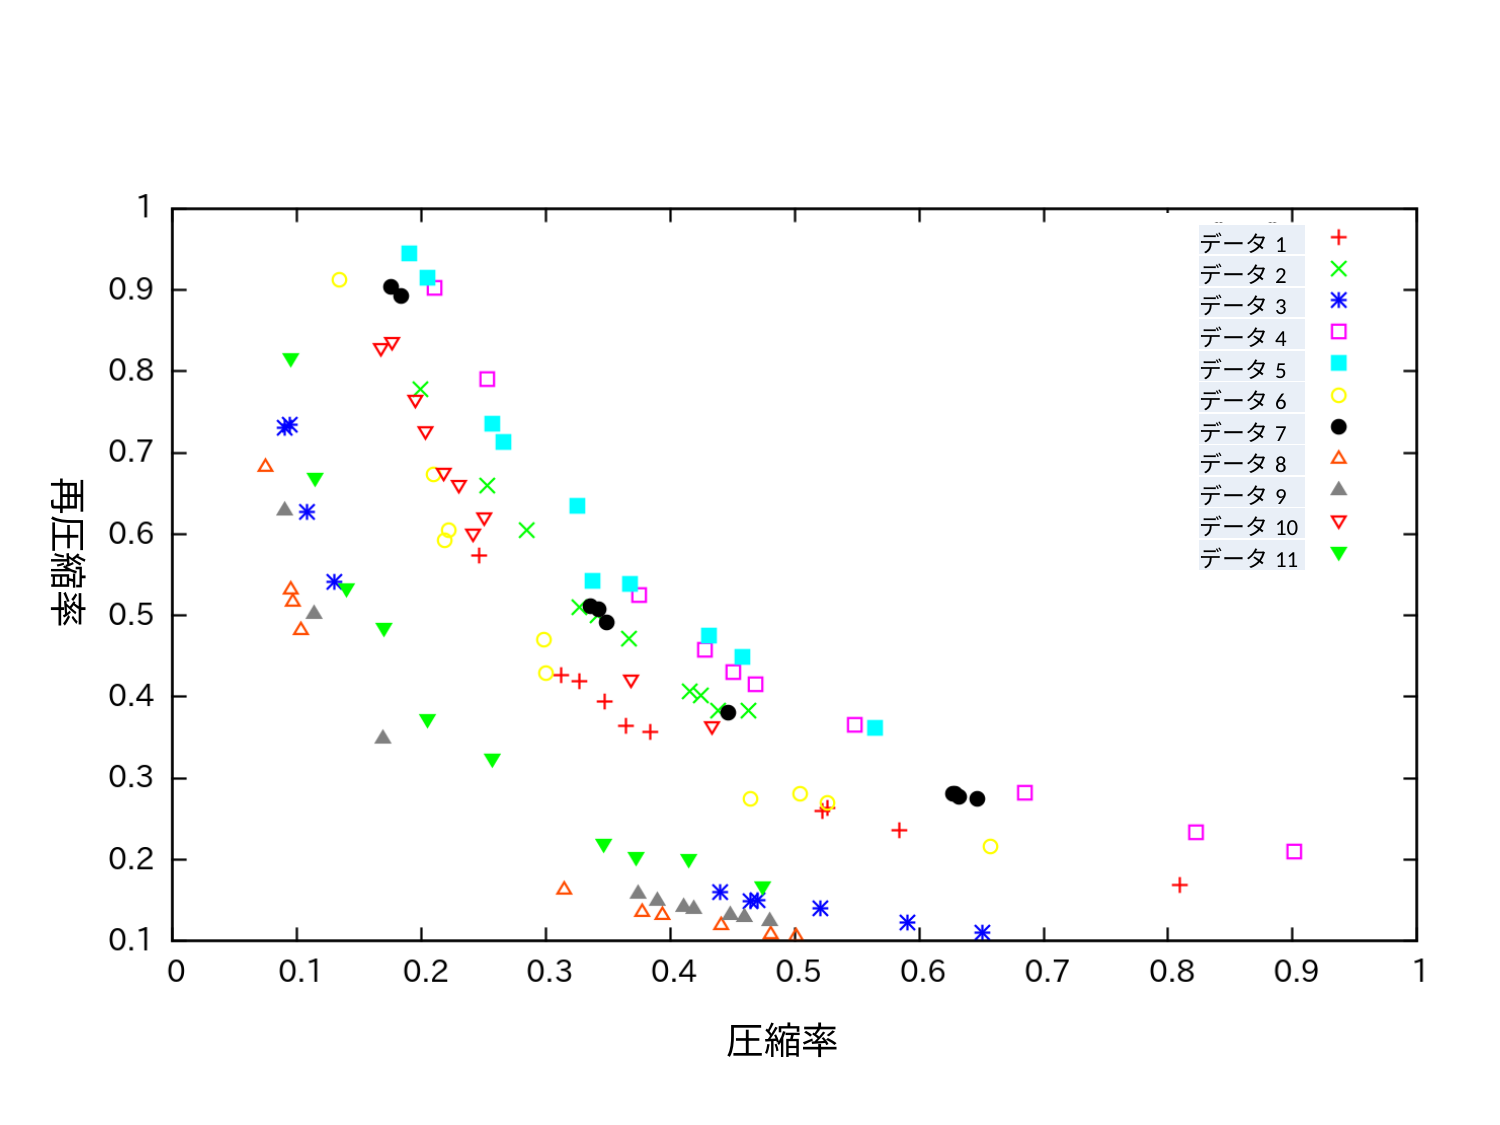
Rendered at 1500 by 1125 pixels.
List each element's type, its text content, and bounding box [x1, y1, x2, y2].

text_box 圧縮率 [712, 1010, 855, 1070]
text_box 再圧縮率 [24, 462, 89, 630]
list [89, 178, 1437, 1010]
